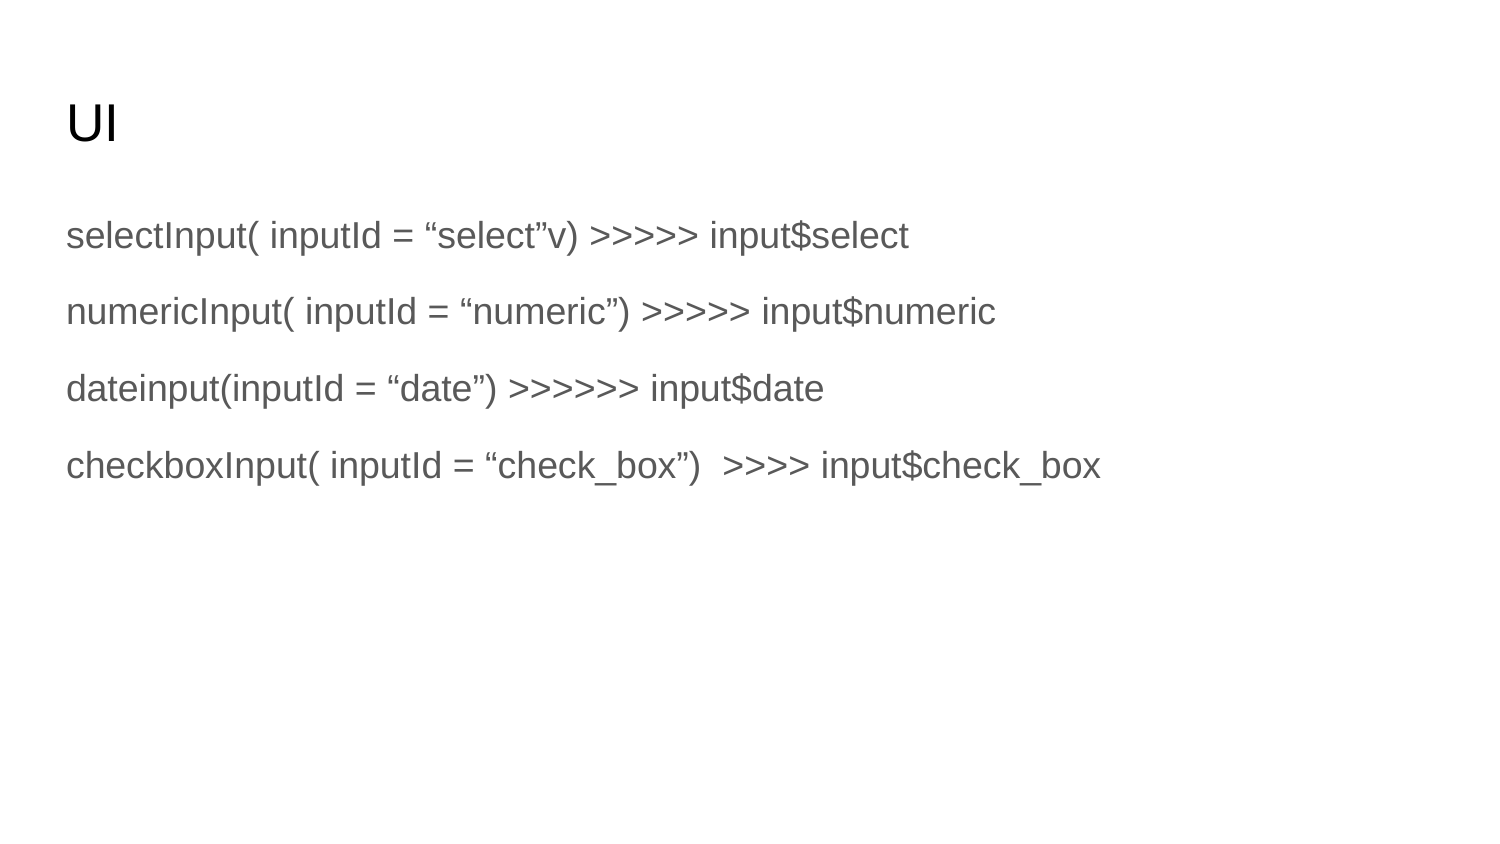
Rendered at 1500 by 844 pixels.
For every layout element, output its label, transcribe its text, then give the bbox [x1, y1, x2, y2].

title UI [51, 72, 1449, 167]
list selectInput( inputId = “select”v) >>>>> input$select numericInput( inputId = “numeric”) >>>>> input$numeric dateinput(inputId = “date”) >>>>>> input$date checkboxInput( inputId = “check_box”) >>>> input$check_box [51, 189, 1449, 750]
